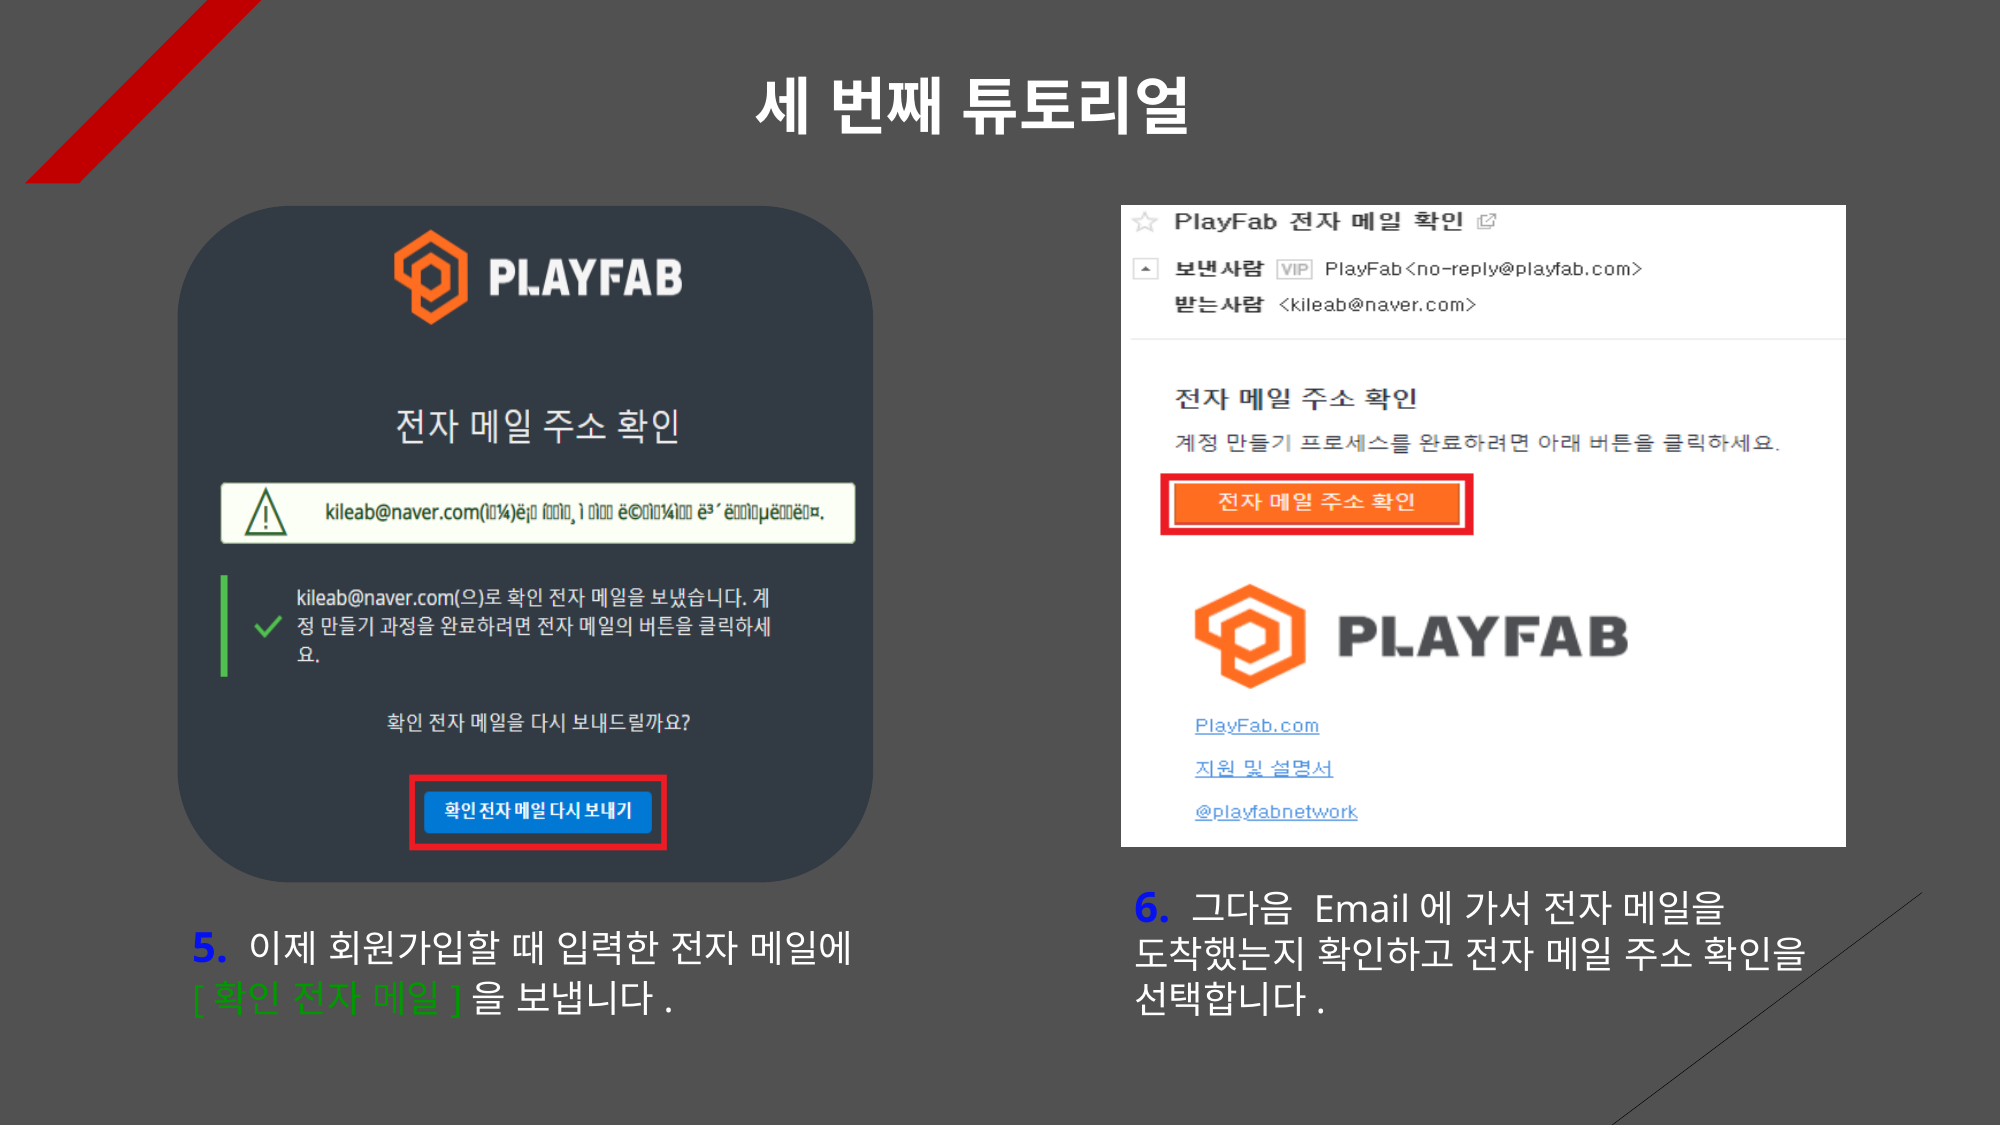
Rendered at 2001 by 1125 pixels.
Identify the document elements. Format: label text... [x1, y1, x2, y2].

text_box 6. 그다음 Email에 가서 전자 메일을 도착했는지 확인하고 전자 메일 주소 확인을 선택합니다. [1119, 872, 1846, 1029]
picture [177, 205, 874, 883]
text_box 세 번째 튜토리얼 [739, 59, 1261, 150]
picture [1121, 205, 1846, 847]
text_box 5. 이제 회원가입할 때 입력한 전자 메일에 [확인 전자 메일]을 보냅니다. [177, 912, 874, 1029]
